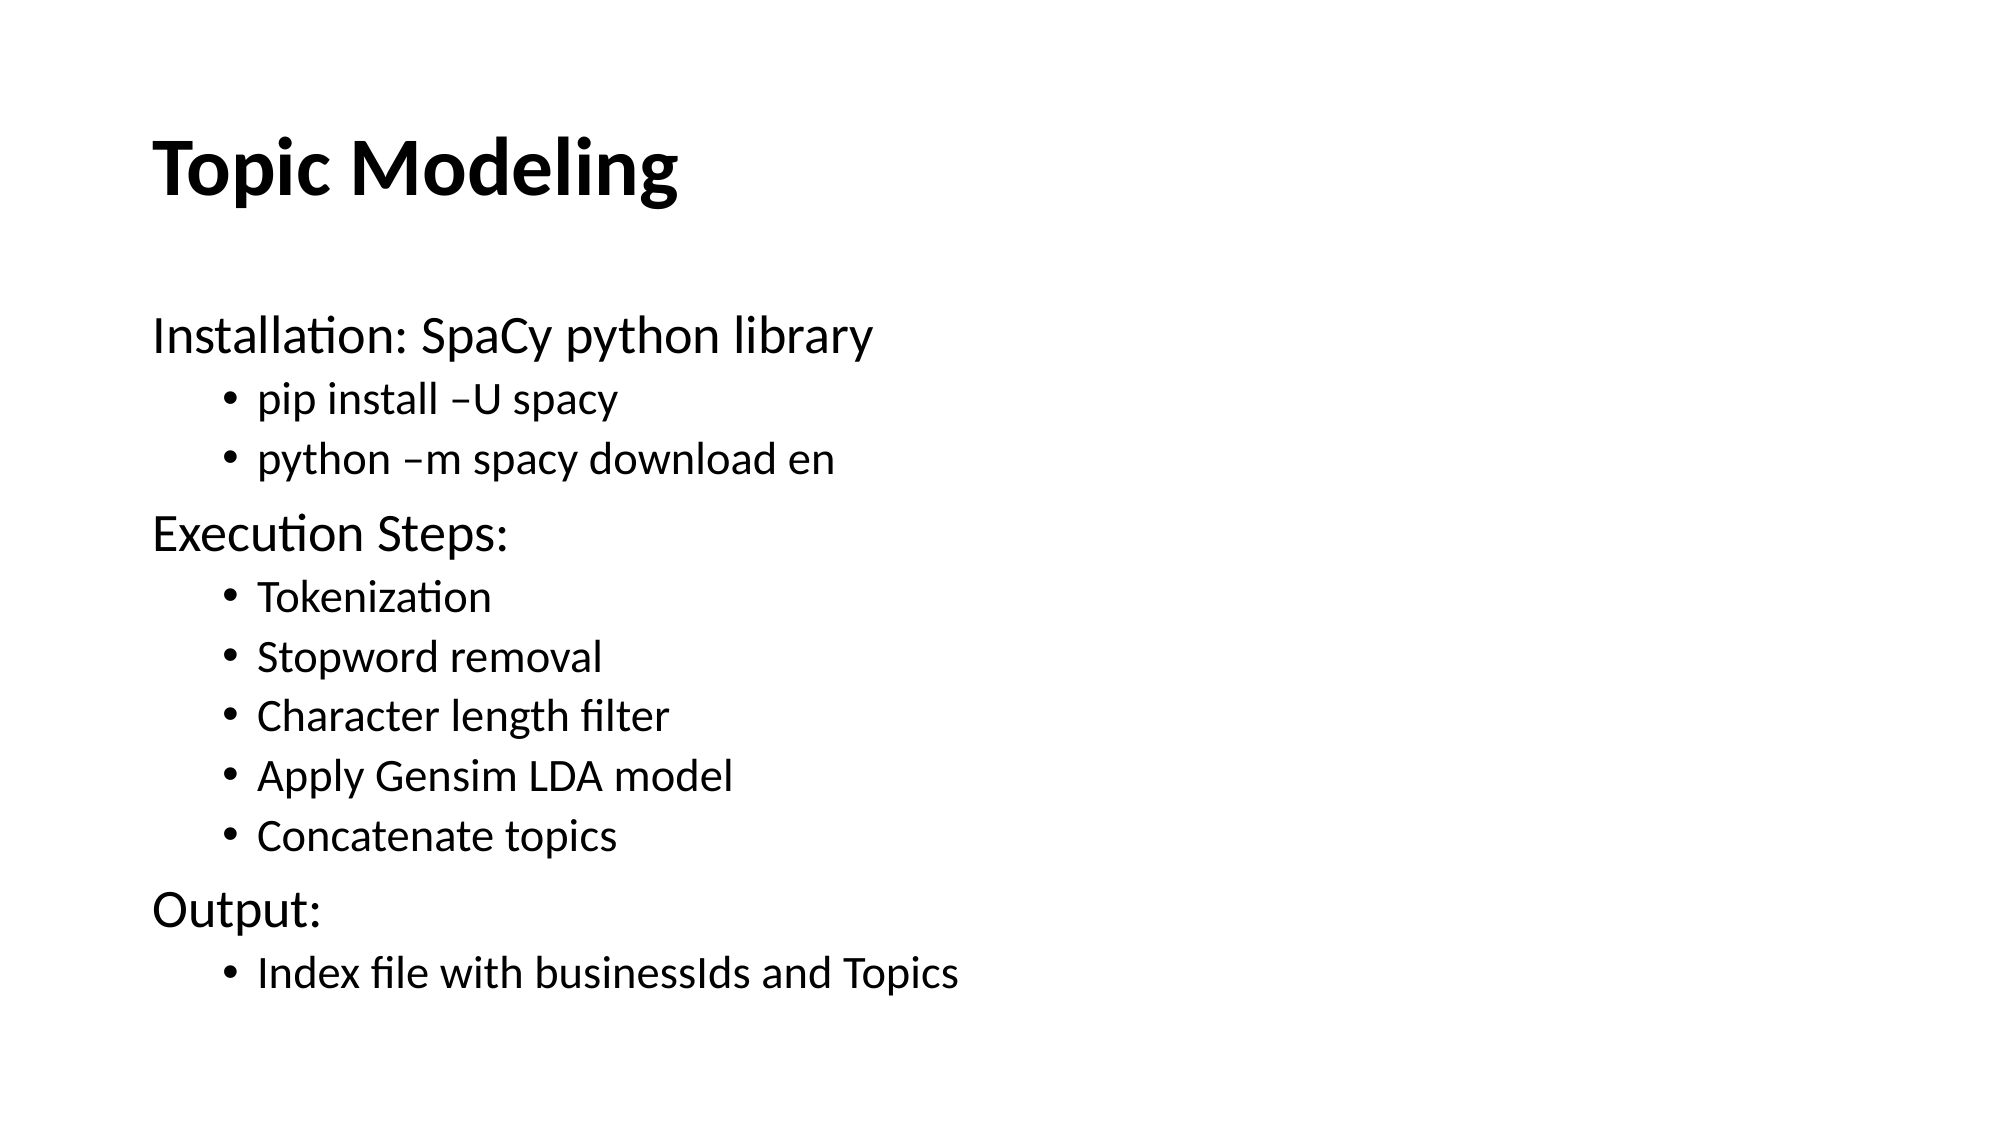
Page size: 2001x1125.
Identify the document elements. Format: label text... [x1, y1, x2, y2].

list Installation: SpaCy python library pip install –U spacy python –m spacy download en Execution Steps: Tokenization Stopword removal Character length filter Apply Gensim LDA model Concatenate topics Output: Index file with businessIds and Topics [137, 299, 1863, 1014]
title Topic Modeling [137, 59, 1863, 278]
